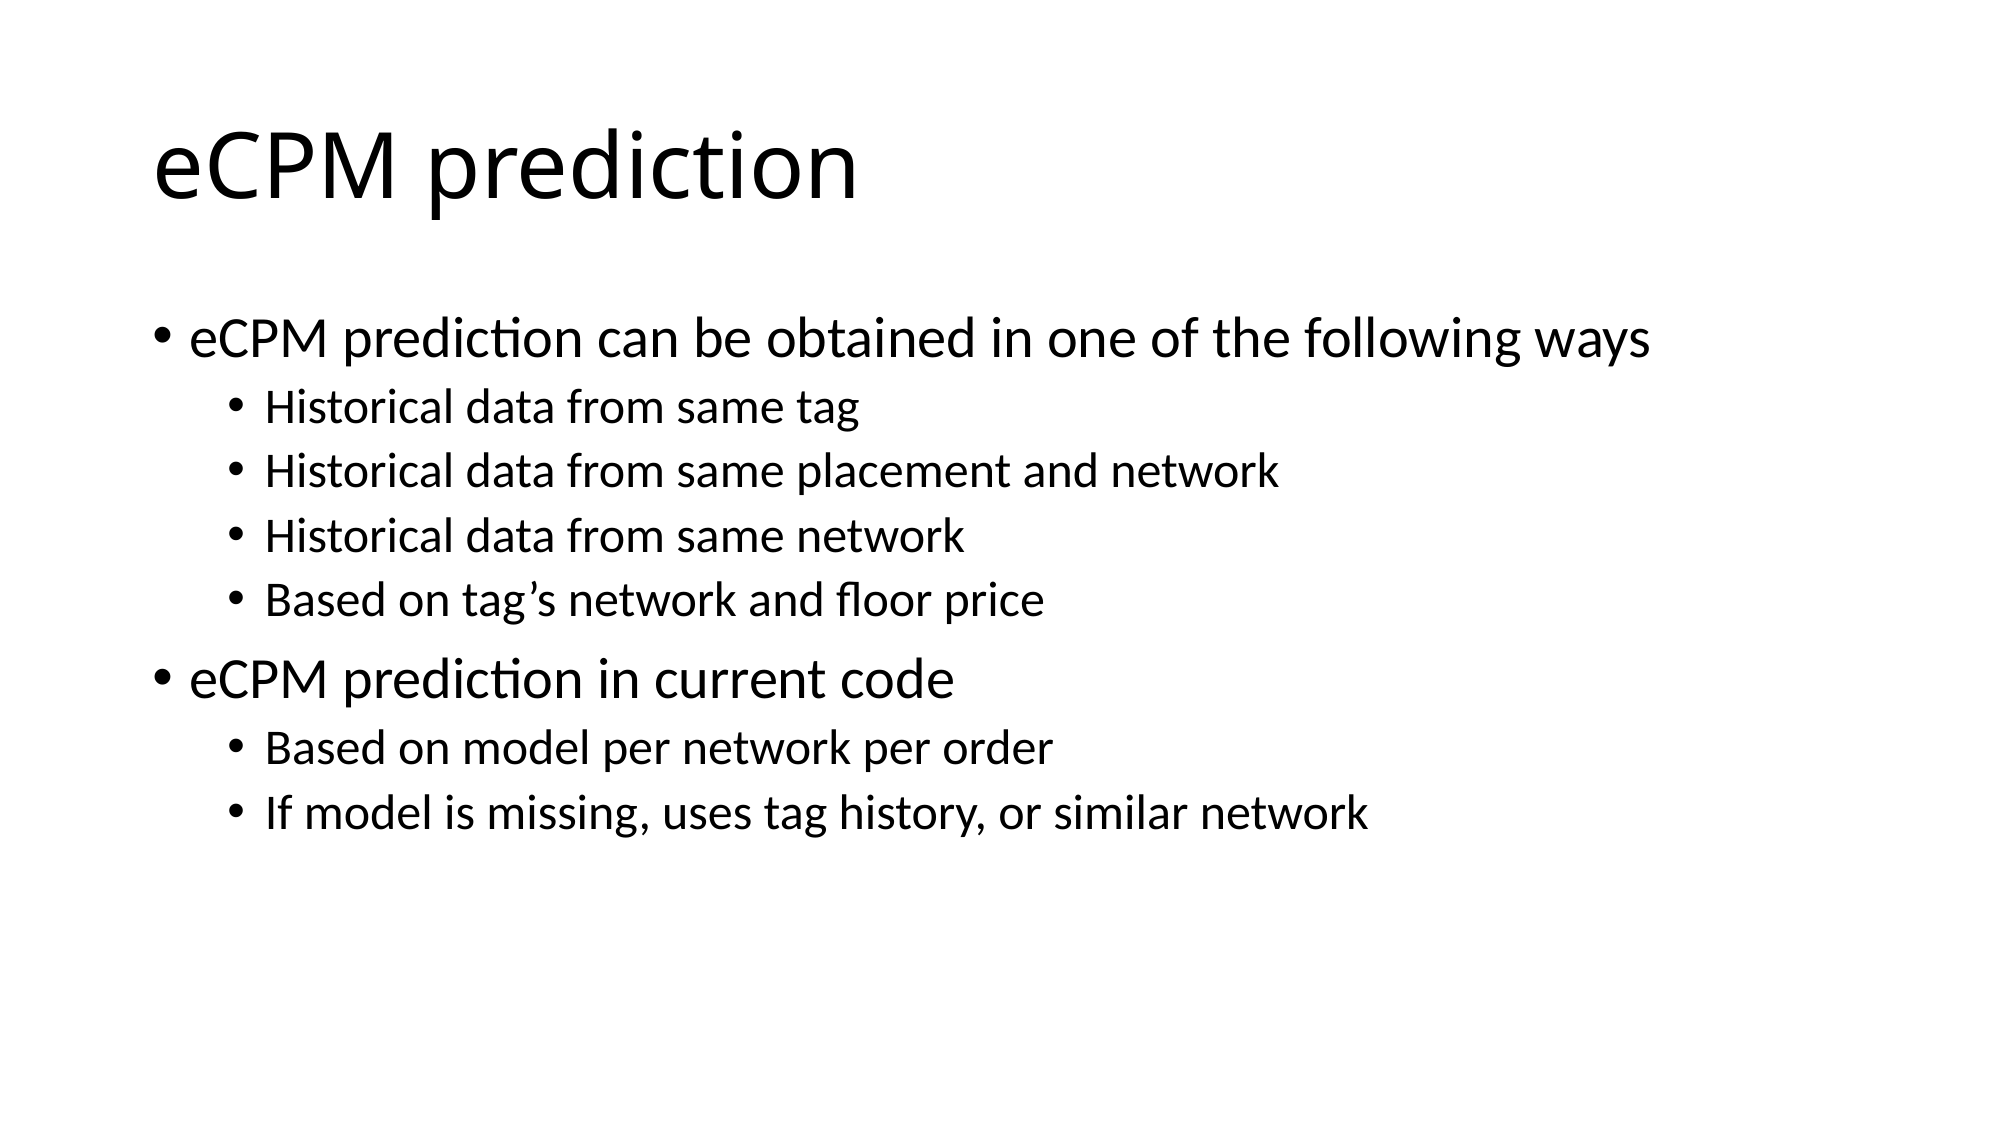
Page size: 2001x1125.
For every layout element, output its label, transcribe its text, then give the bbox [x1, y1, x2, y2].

list eCPM prediction can be obtained in one of the following ways Historical data from same tag Historical data from same placement and network Historical data from same network Based on tag’s network and floor price eCPM prediction in current code Based on model per network per order If model is missing, uses tag history, or similar network [137, 299, 1863, 1014]
title eCPM prediction [137, 59, 1863, 278]
